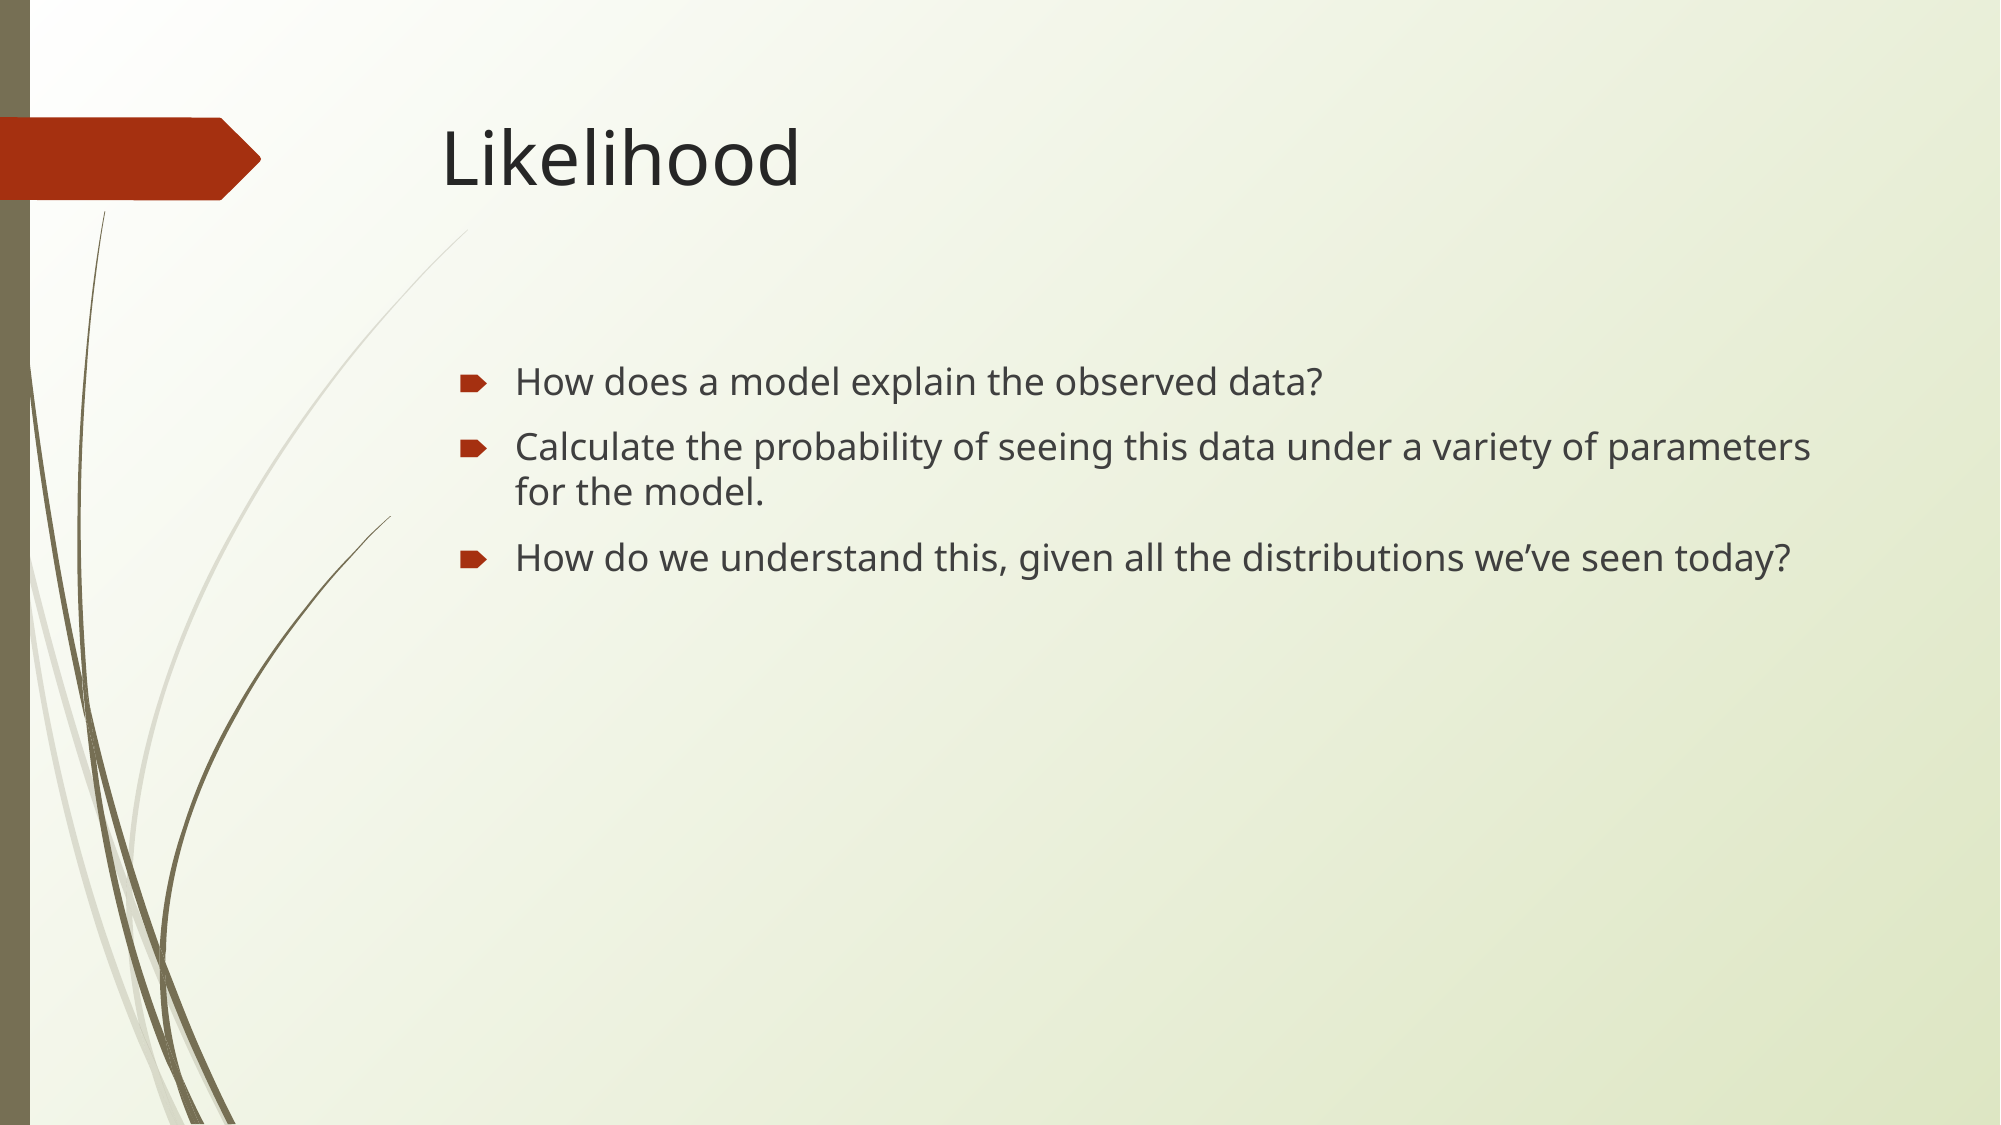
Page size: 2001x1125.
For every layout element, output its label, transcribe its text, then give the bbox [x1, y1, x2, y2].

title Likelihood [425, 102, 1888, 313]
list How does a model explain the observed data? Calculate the probability of seeing this data under a variety of parameters for the model. How do we understand this, given all the distributions we’ve seen today? [424, 350, 1888, 970]
